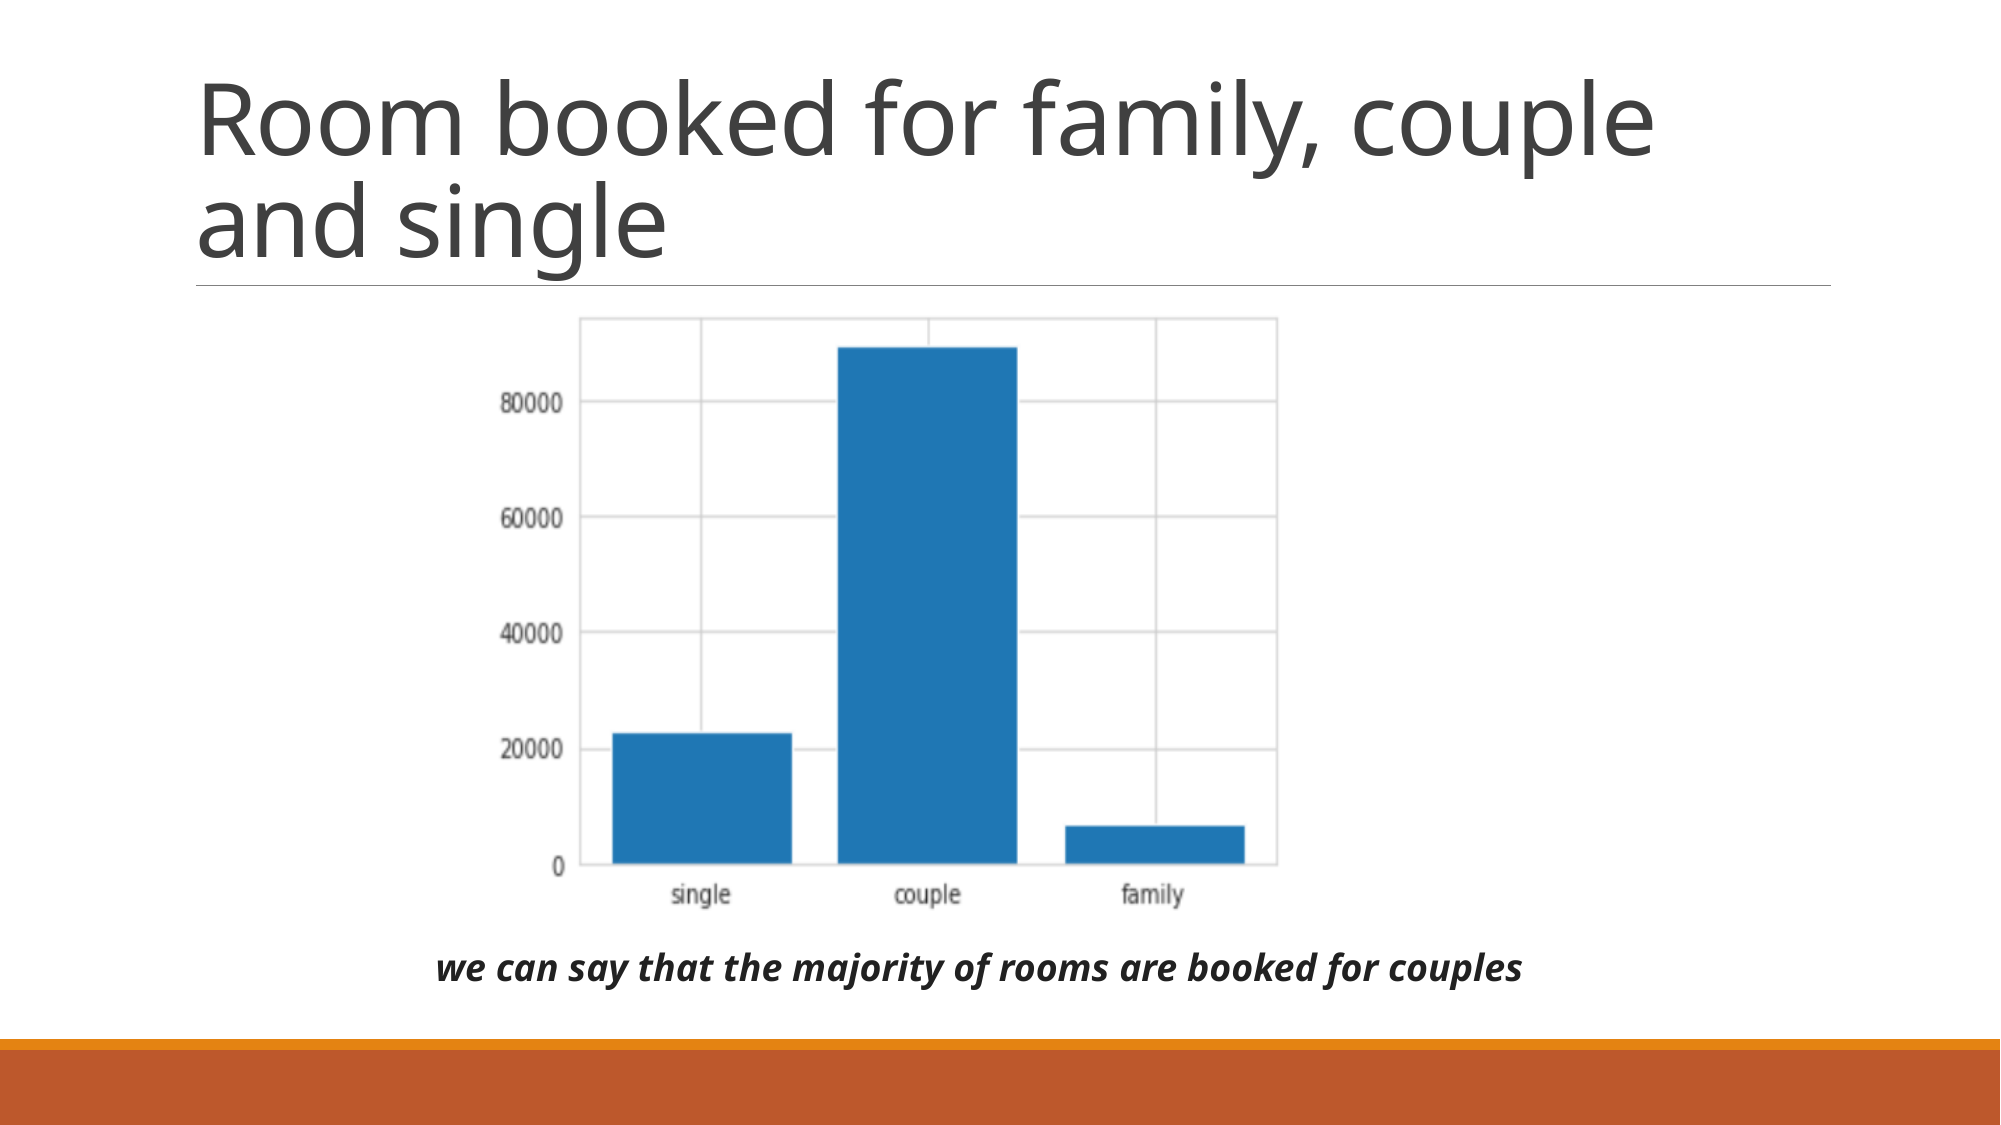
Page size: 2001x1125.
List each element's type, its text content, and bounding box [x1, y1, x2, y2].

text_box we can say that the majority of rooms are booked for couples [257, 937, 1703, 997]
picture [481, 301, 1327, 935]
title Room booked for family, couple and single [180, 47, 1830, 285]
